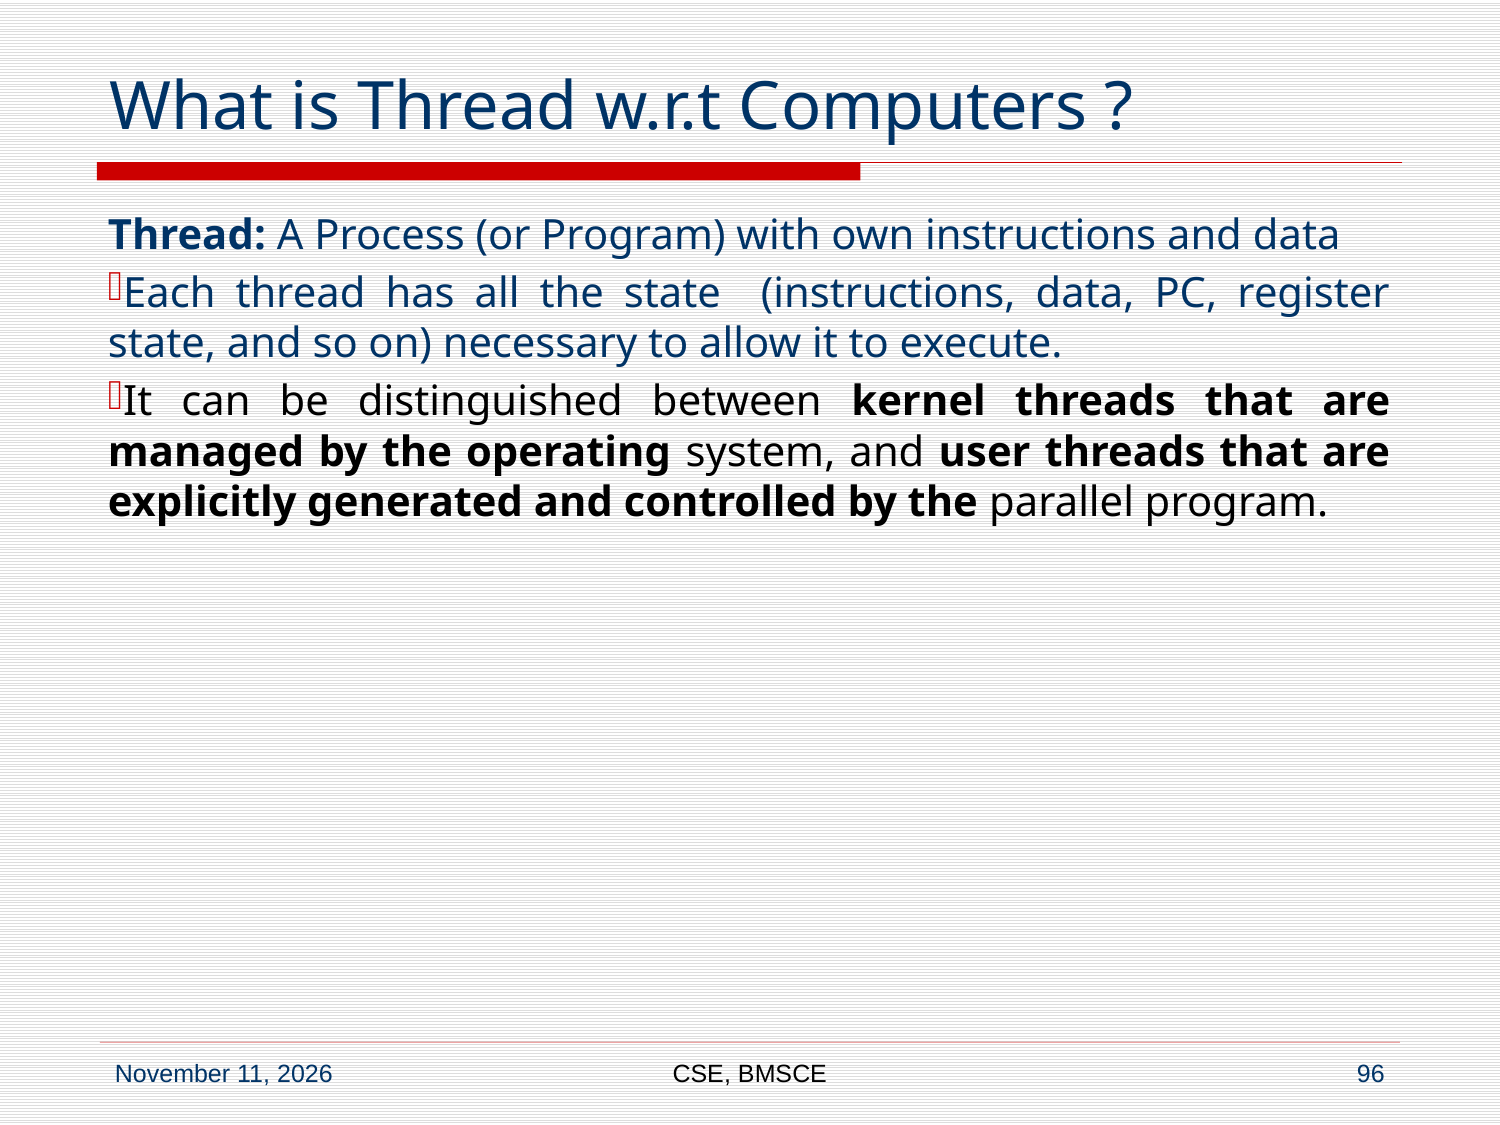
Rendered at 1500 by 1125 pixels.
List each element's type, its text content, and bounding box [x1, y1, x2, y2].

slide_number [99, 1049, 426, 1103]
slide_number 96 [1074, 1049, 1401, 1103]
list Thread: A Process (or Program) with own instructions and data Each thread has all the state (instructions, data, PC, register state, and so on) necessary to allow it to execute. It can be distinguished between kernel threads that are managed by the operating system, and user threads that are explicitly generated and controlled by the parallel program. [92, 200, 1406, 1025]
title What is Thread w.r.t Computers ? [94, 24, 1407, 150]
footer CSE, BMSCE [512, 1049, 988, 1103]
